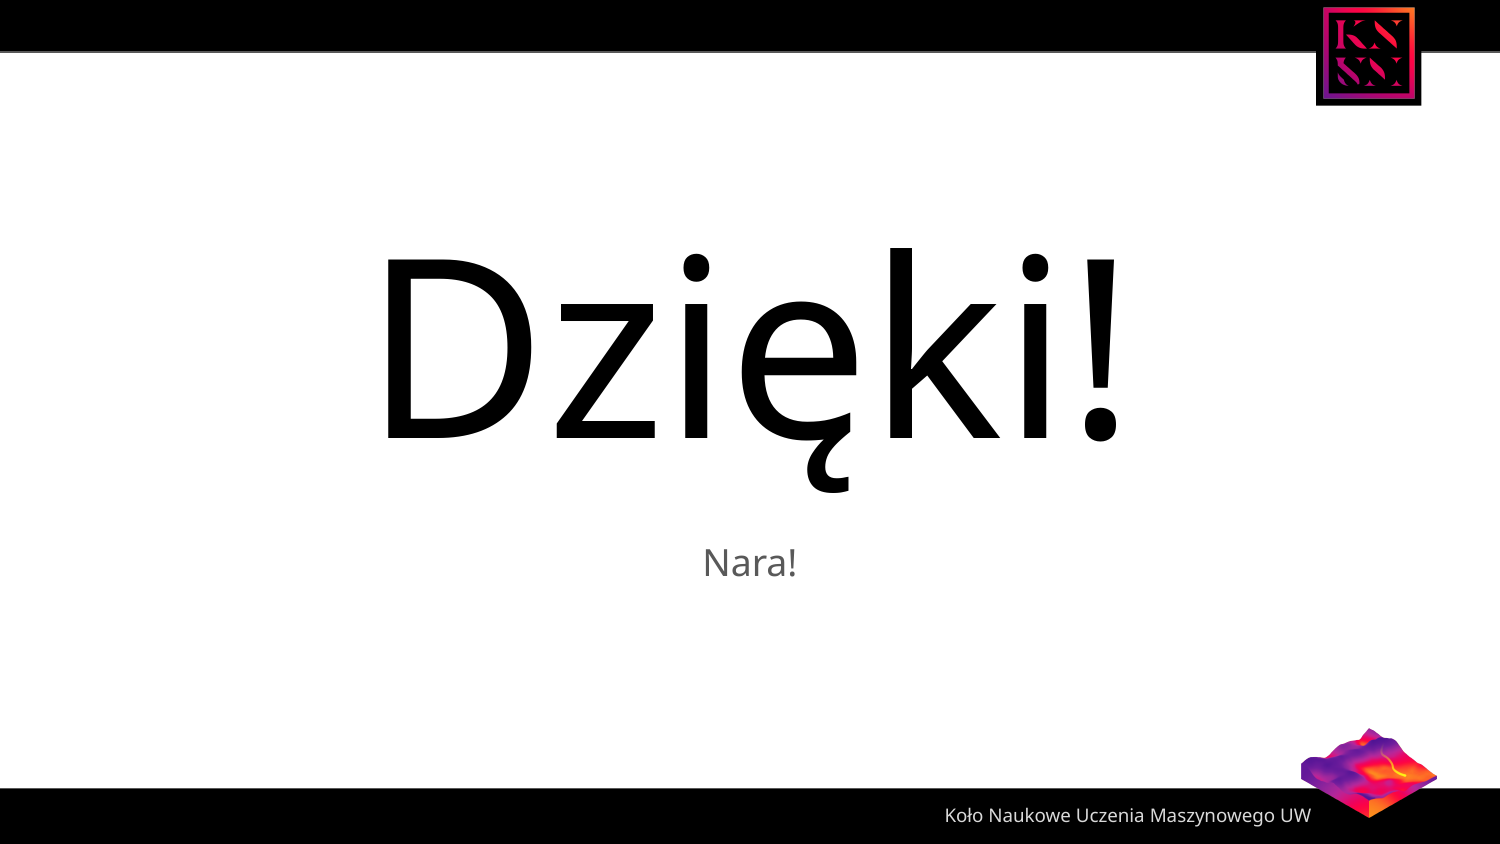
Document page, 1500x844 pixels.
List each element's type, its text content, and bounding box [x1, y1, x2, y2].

picture [1301, 731, 1437, 818]
title Dzięki! [51, 181, 1449, 504]
list Nara! [51, 517, 1449, 731]
picture [1318, 2, 1420, 104]
